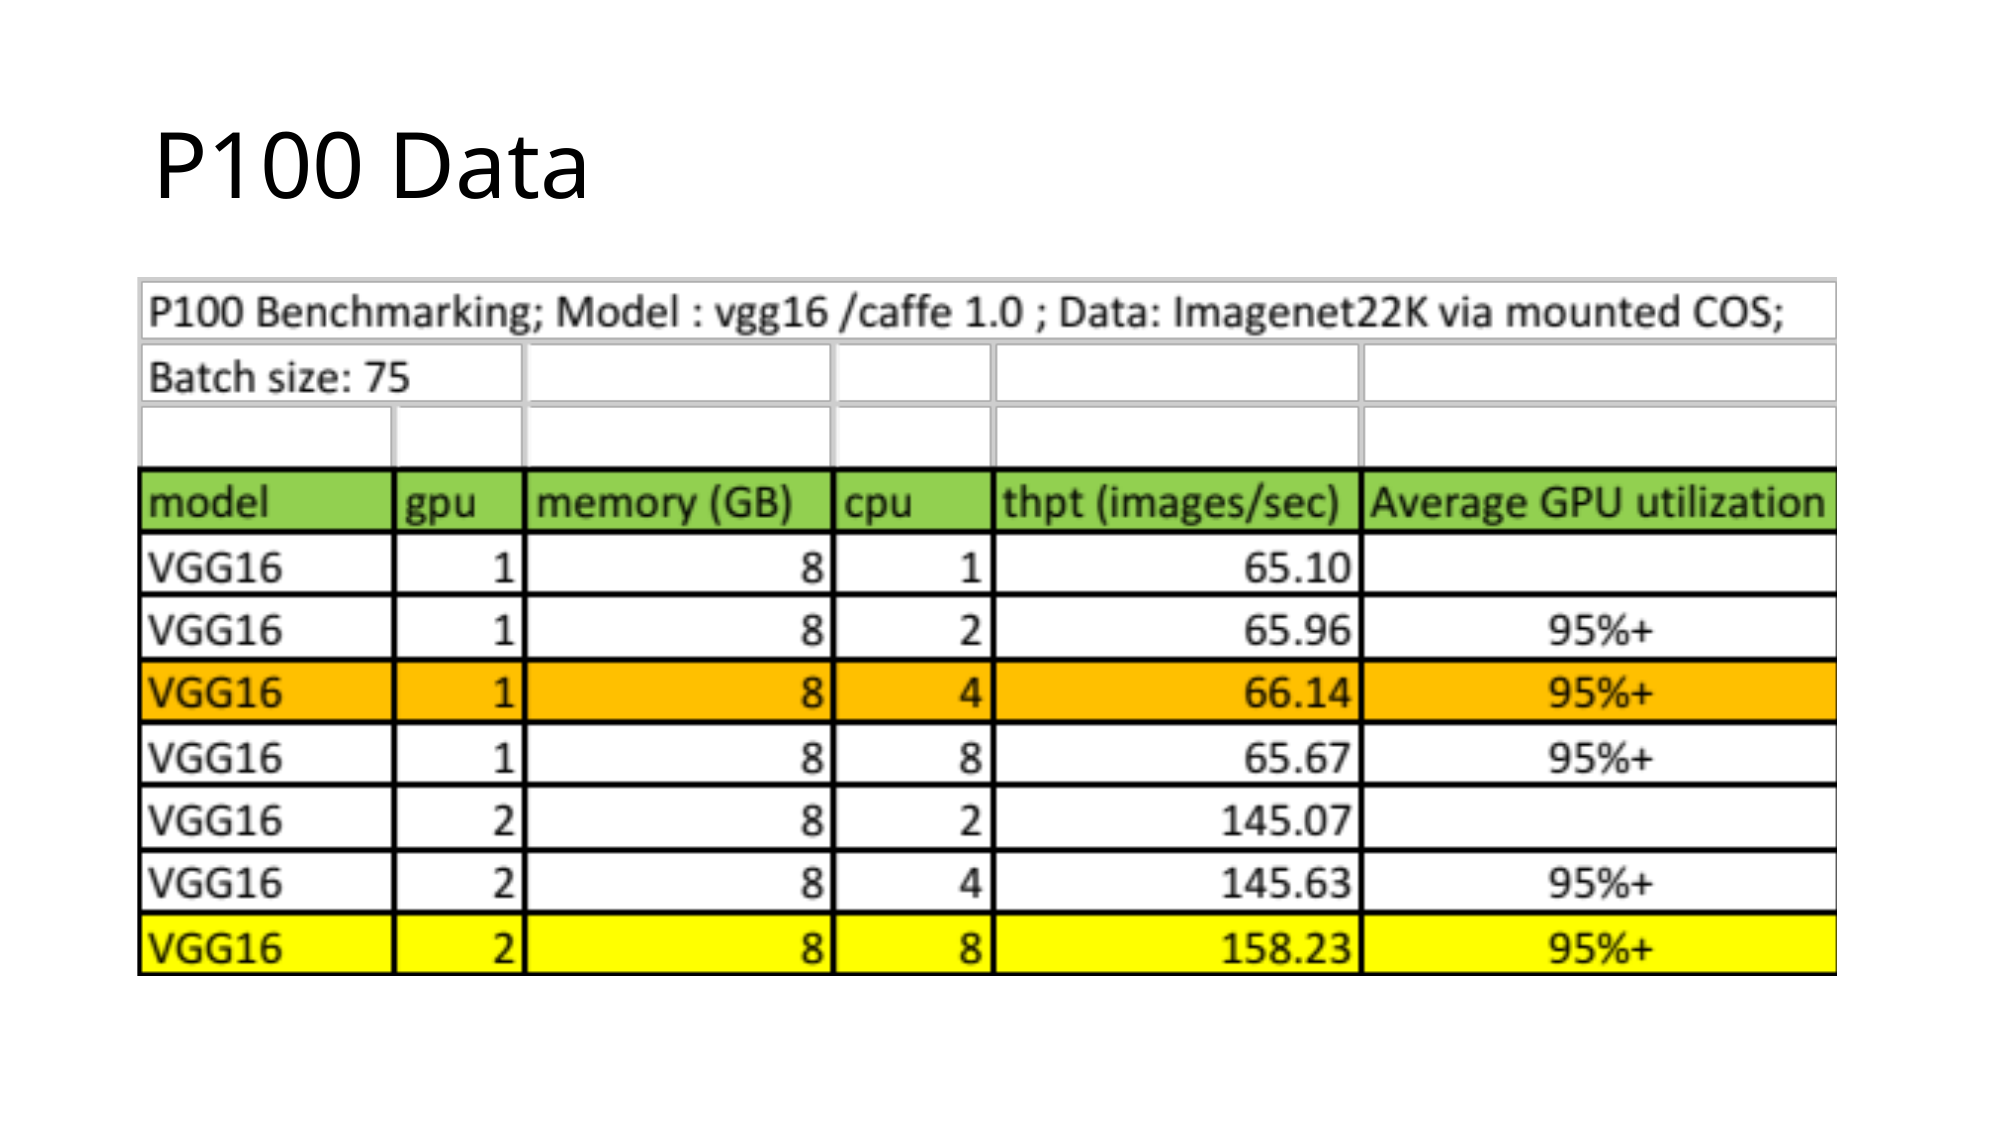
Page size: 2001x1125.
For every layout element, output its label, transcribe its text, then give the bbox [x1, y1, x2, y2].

title P100 Data [137, 59, 1863, 278]
picture [137, 277, 1837, 976]
